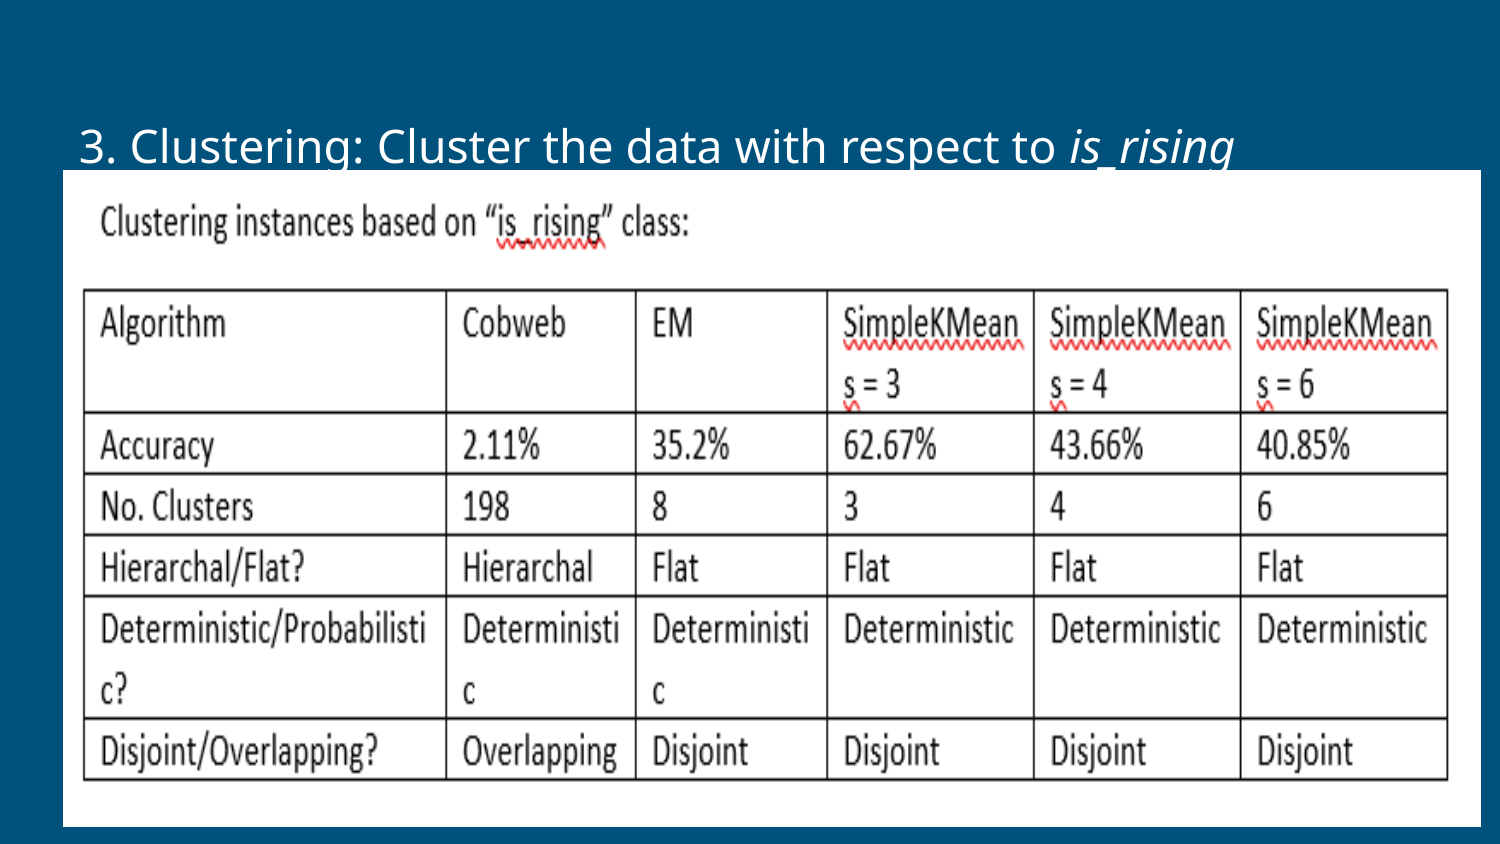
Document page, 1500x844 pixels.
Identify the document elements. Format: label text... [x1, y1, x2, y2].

title 3. Clustering: Cluster the data with respect to is_rising [63, 75, 1437, 170]
picture [64, 170, 1480, 826]
